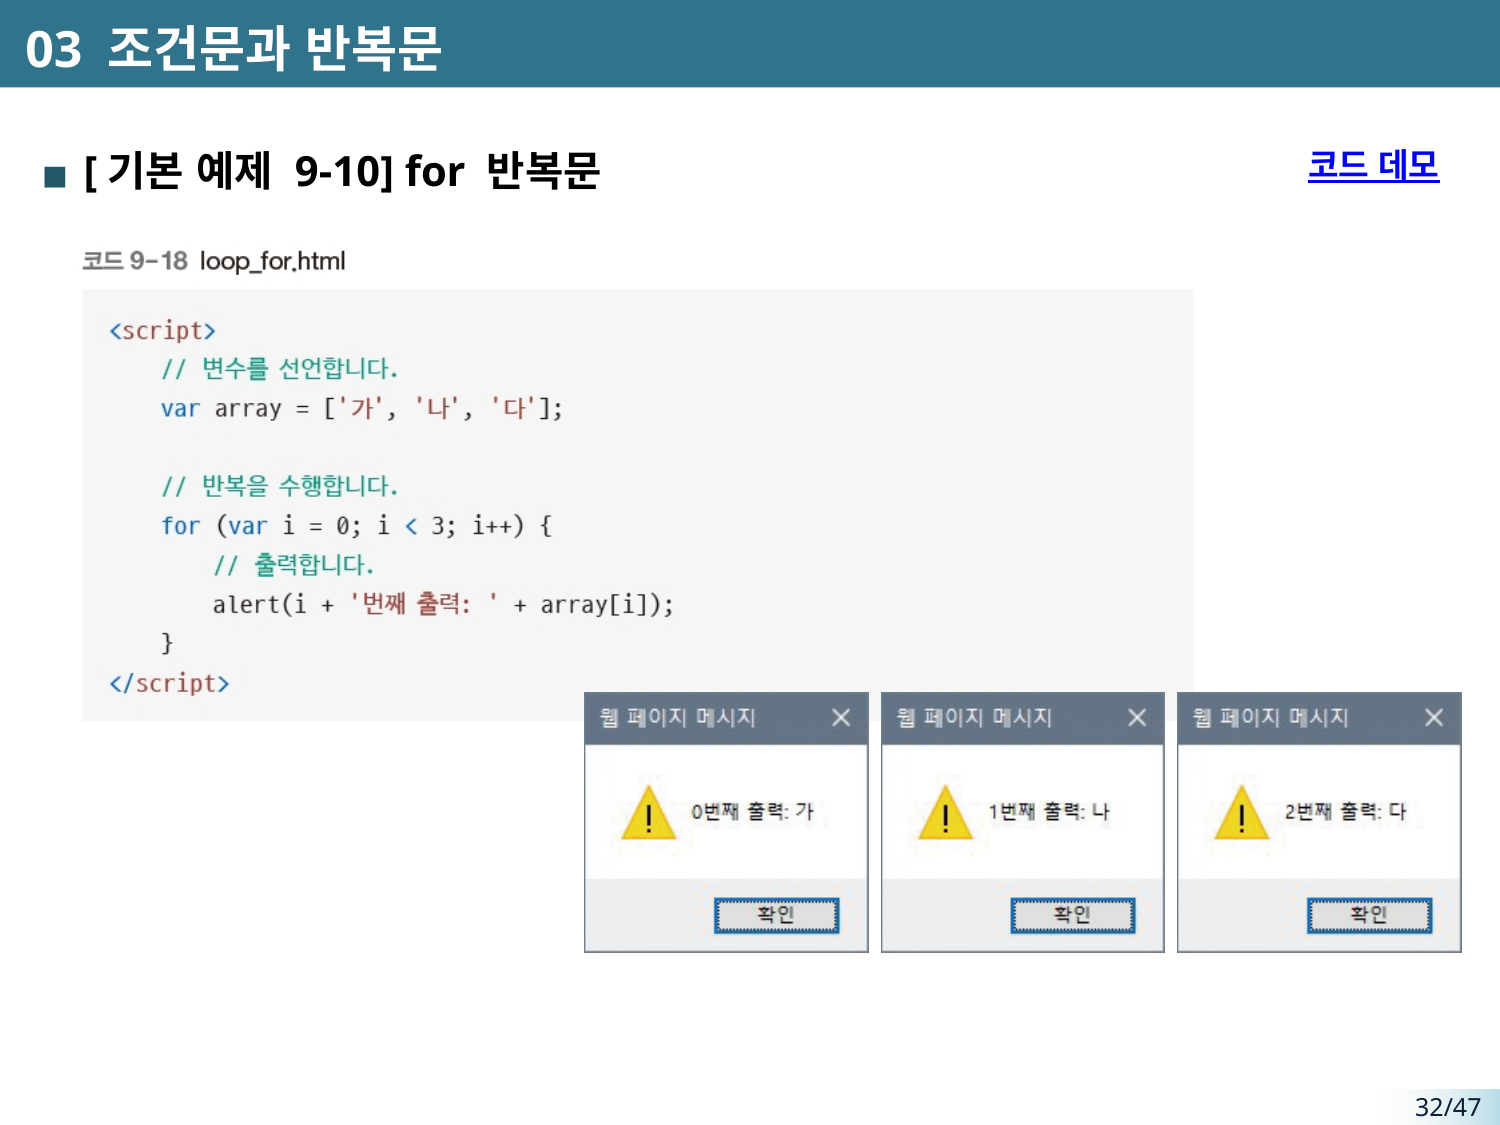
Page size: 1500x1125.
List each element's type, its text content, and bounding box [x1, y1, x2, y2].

list [기본 예제 9-10] for 반복문 [10, 126, 1481, 1057]
title 03 조건문과 반복문 [10, 8, 1288, 87]
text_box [584, 692, 1462, 953]
text_box 코드 데모 [1293, 137, 1500, 193]
picture [76, 243, 1202, 729]
